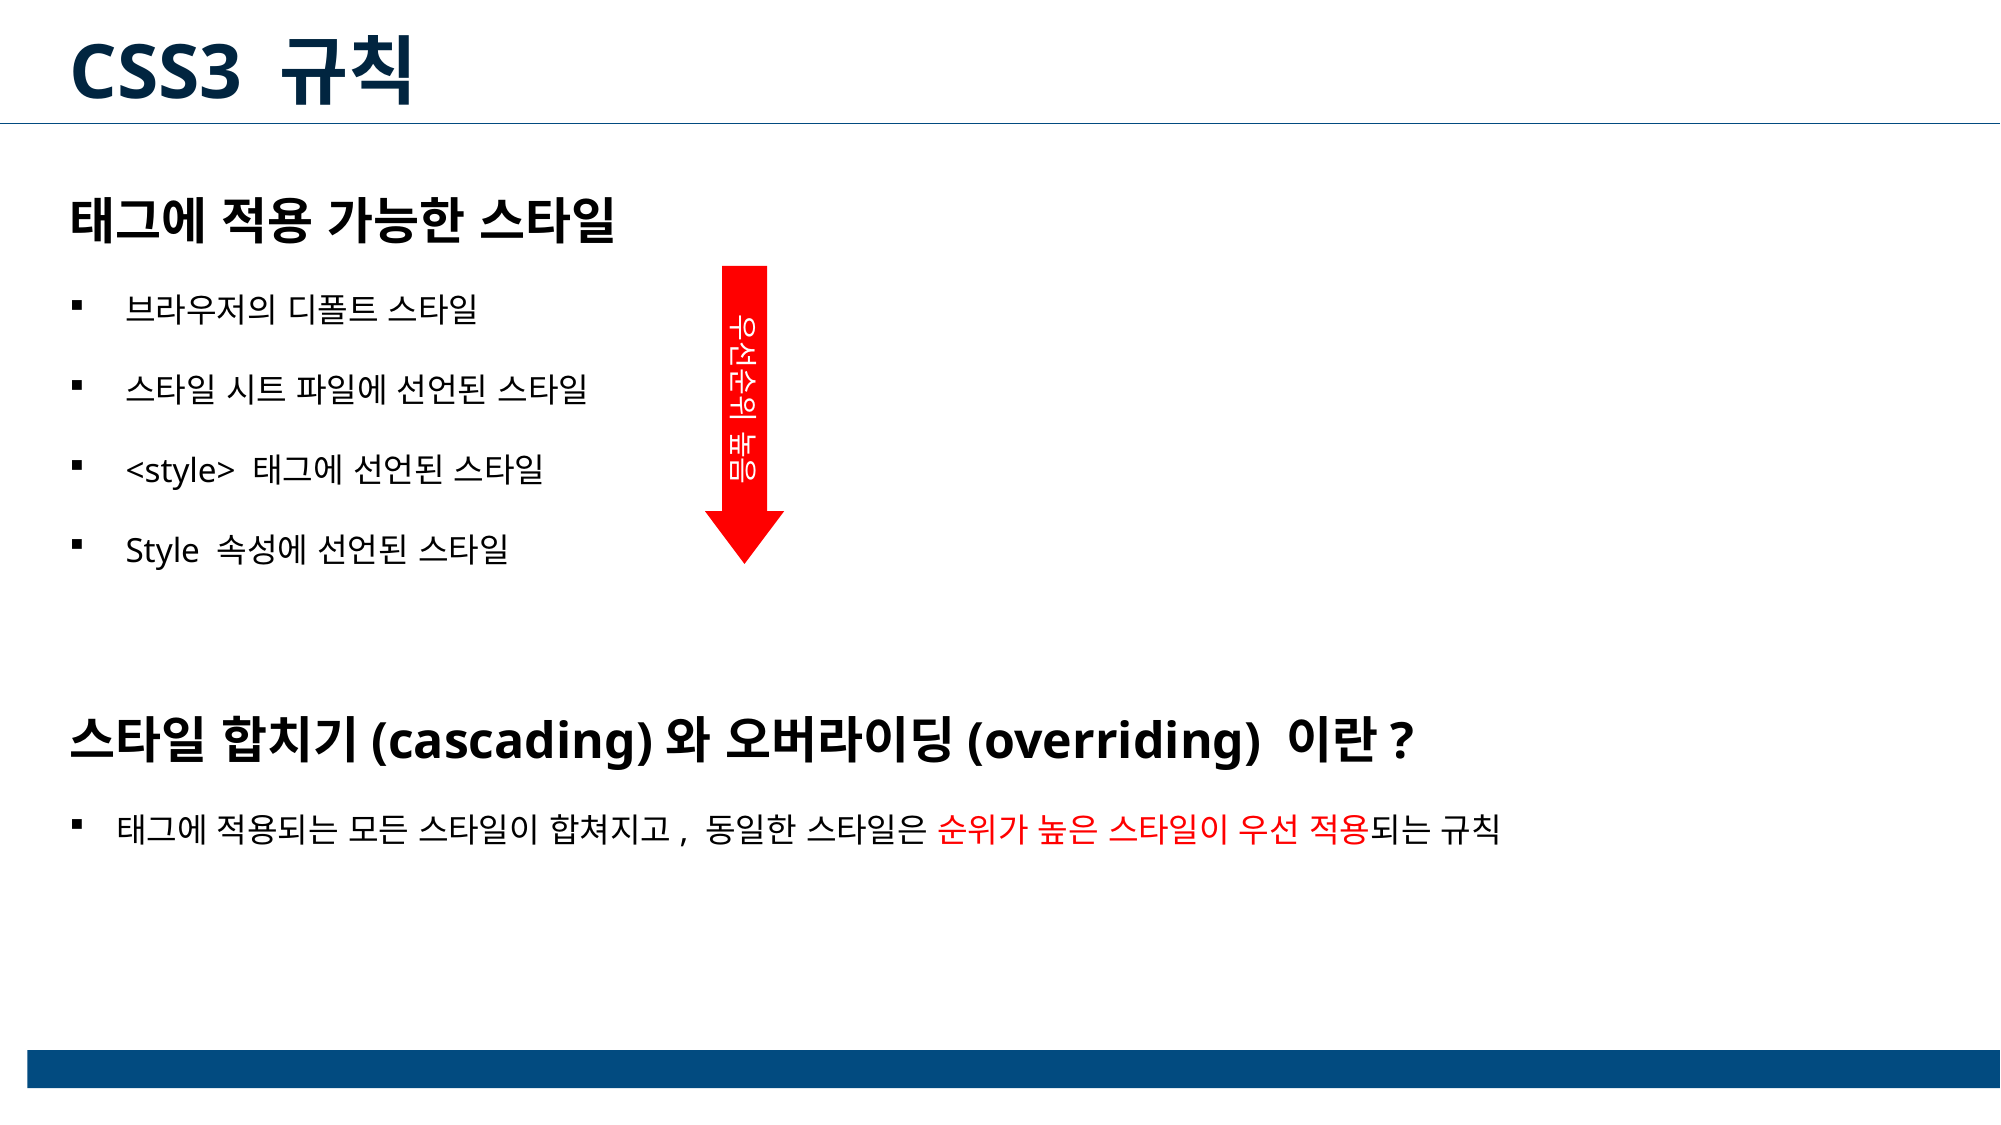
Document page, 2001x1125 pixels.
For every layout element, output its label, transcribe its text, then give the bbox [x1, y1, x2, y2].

text_box [26, 1049, 2000, 1089]
text_box 우선순위 높음 [702, 264, 787, 566]
text_box 태그에 적용 가능한 스타일 브라우저의 디폴트 스타일 스타일 시트 파일에 선언된 스타일 <style> 태그에 선언된 스타일 Style 속성에 선언된 스타일 스타일 합치기(cascading)와 오버라이딩(overriding) 이란? 태그에 적용되는 모든 스타일이 합쳐지고, 동일한 스타일은 순위가 높은 스타일이 우선 적용되는 규칙 [54, 124, 1662, 857]
text_box CSS3 규칙 [54, 16, 1104, 122]
